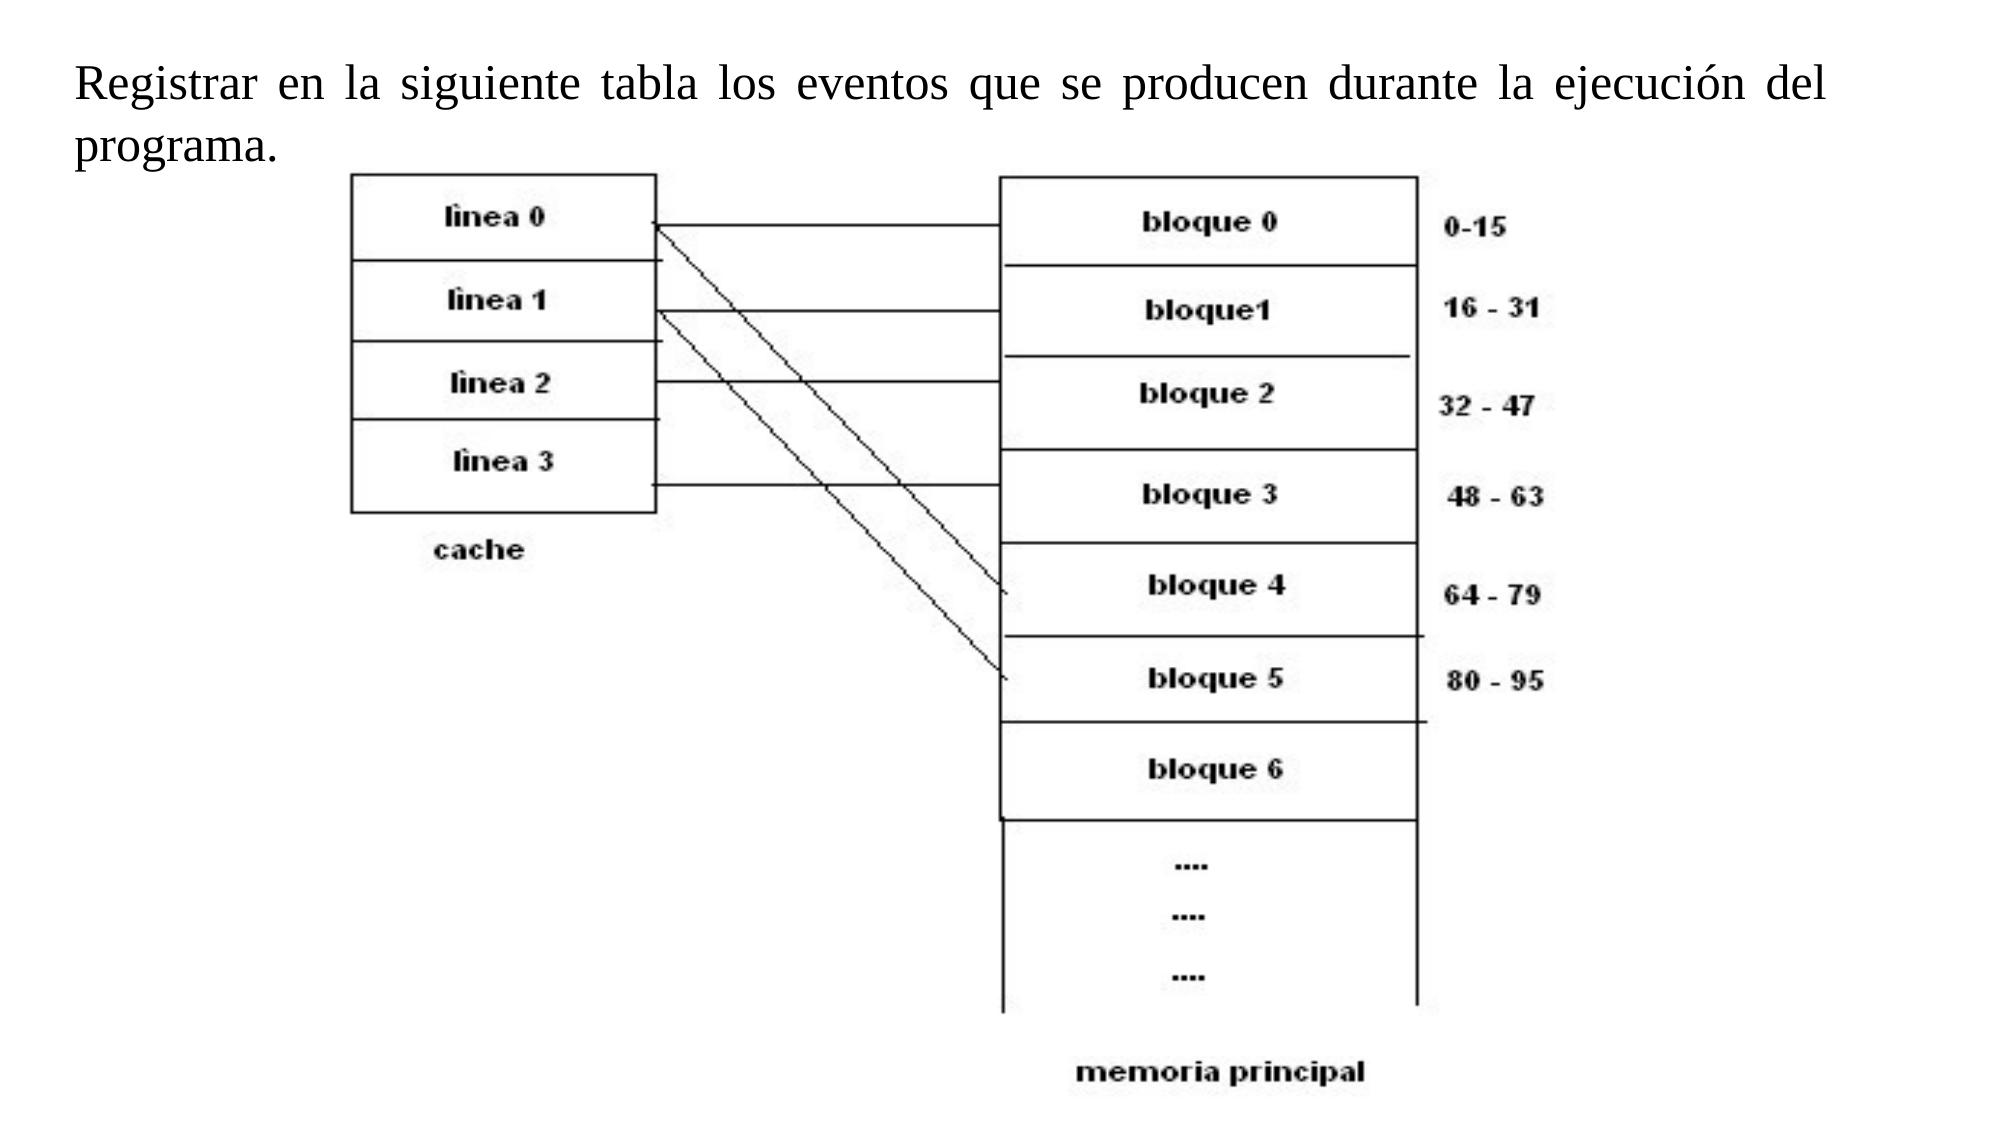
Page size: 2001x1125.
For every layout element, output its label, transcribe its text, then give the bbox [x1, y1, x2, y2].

text_box Registrar en la siguiente tabla los eventos que se producen durante la ejecución del programa. [0, 40, 1844, 179]
picture [305, 149, 1631, 1125]
